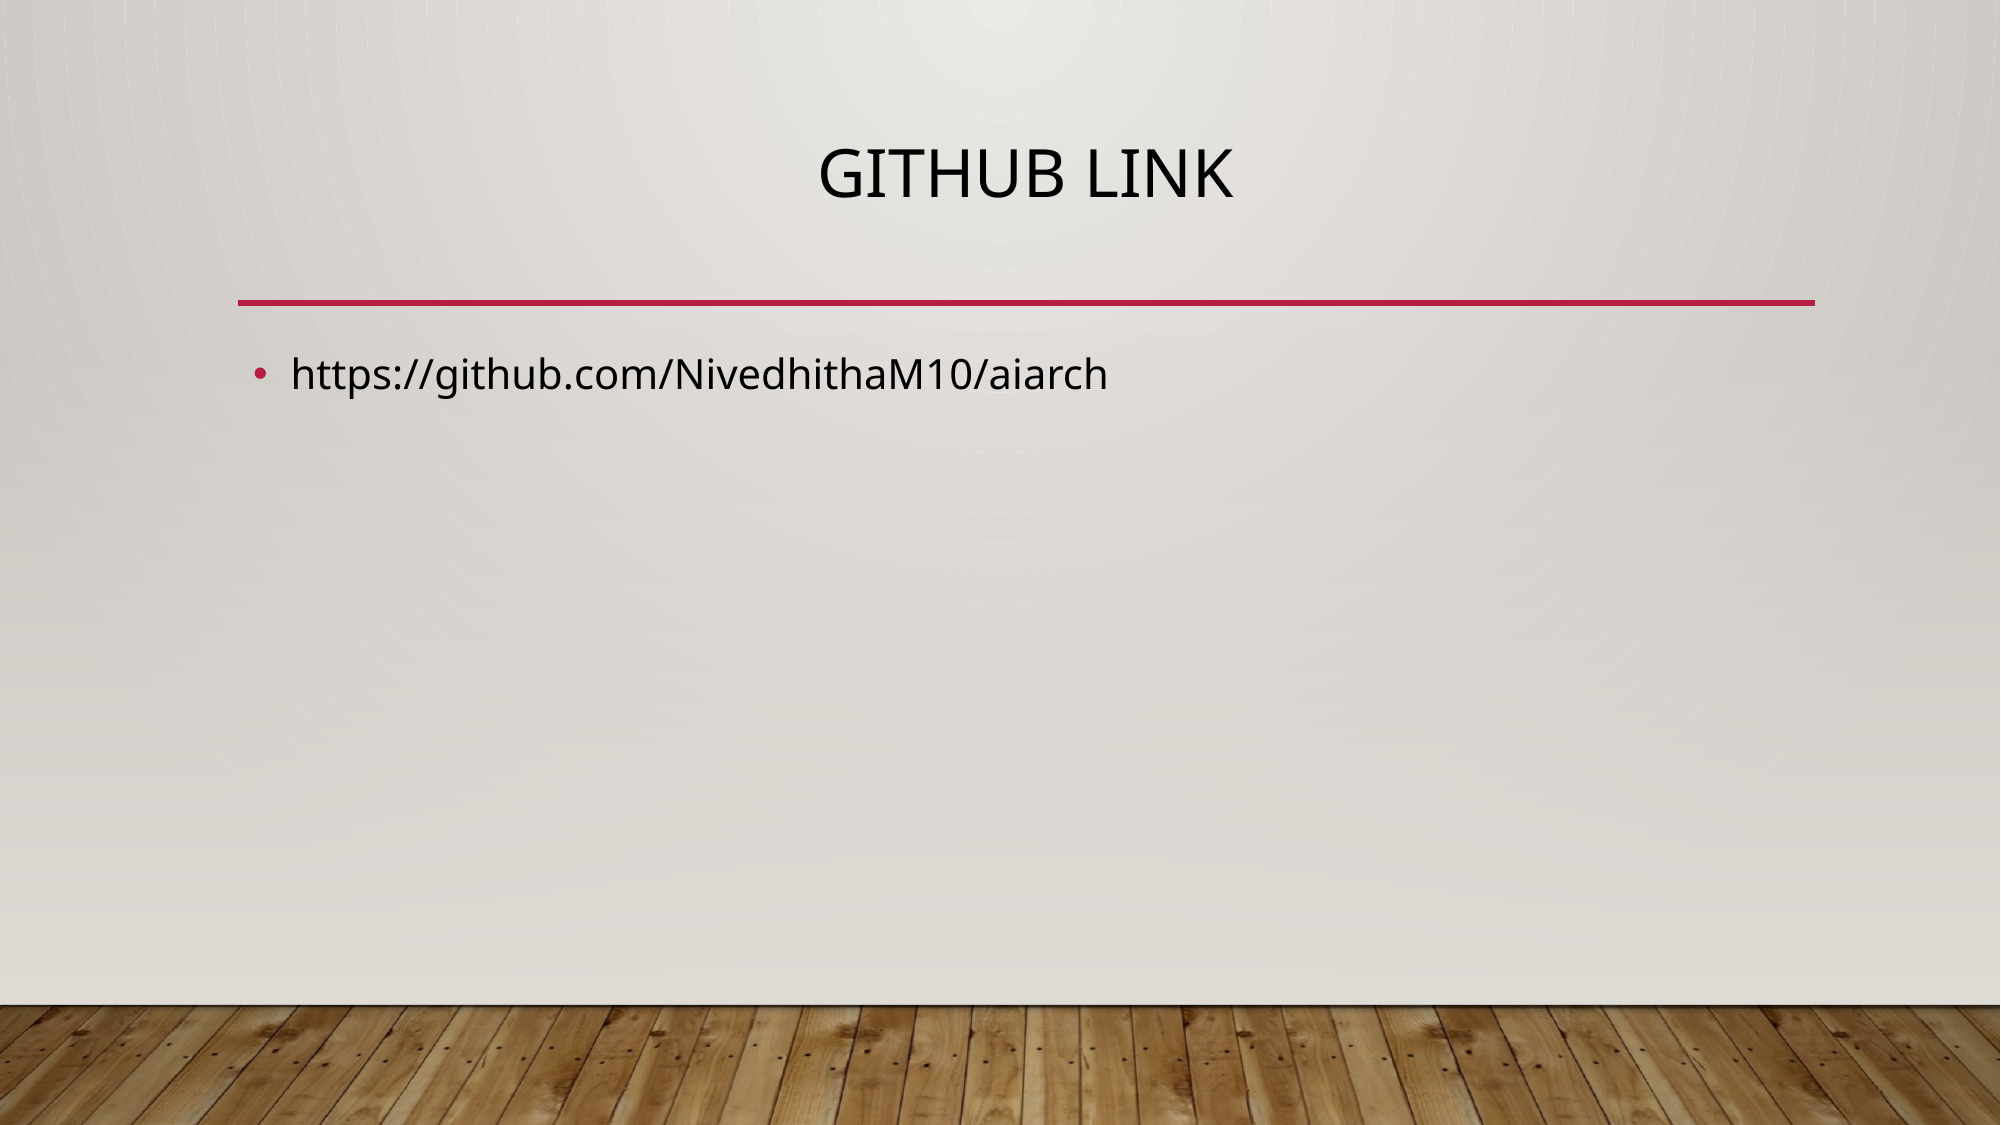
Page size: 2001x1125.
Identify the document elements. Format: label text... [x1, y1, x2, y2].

title GITHUB LINK [238, 131, 1814, 305]
list https://github.com/NivedhithaM10/aiarch [238, 330, 1814, 897]
picture [0, 1005, 2000, 1125]
